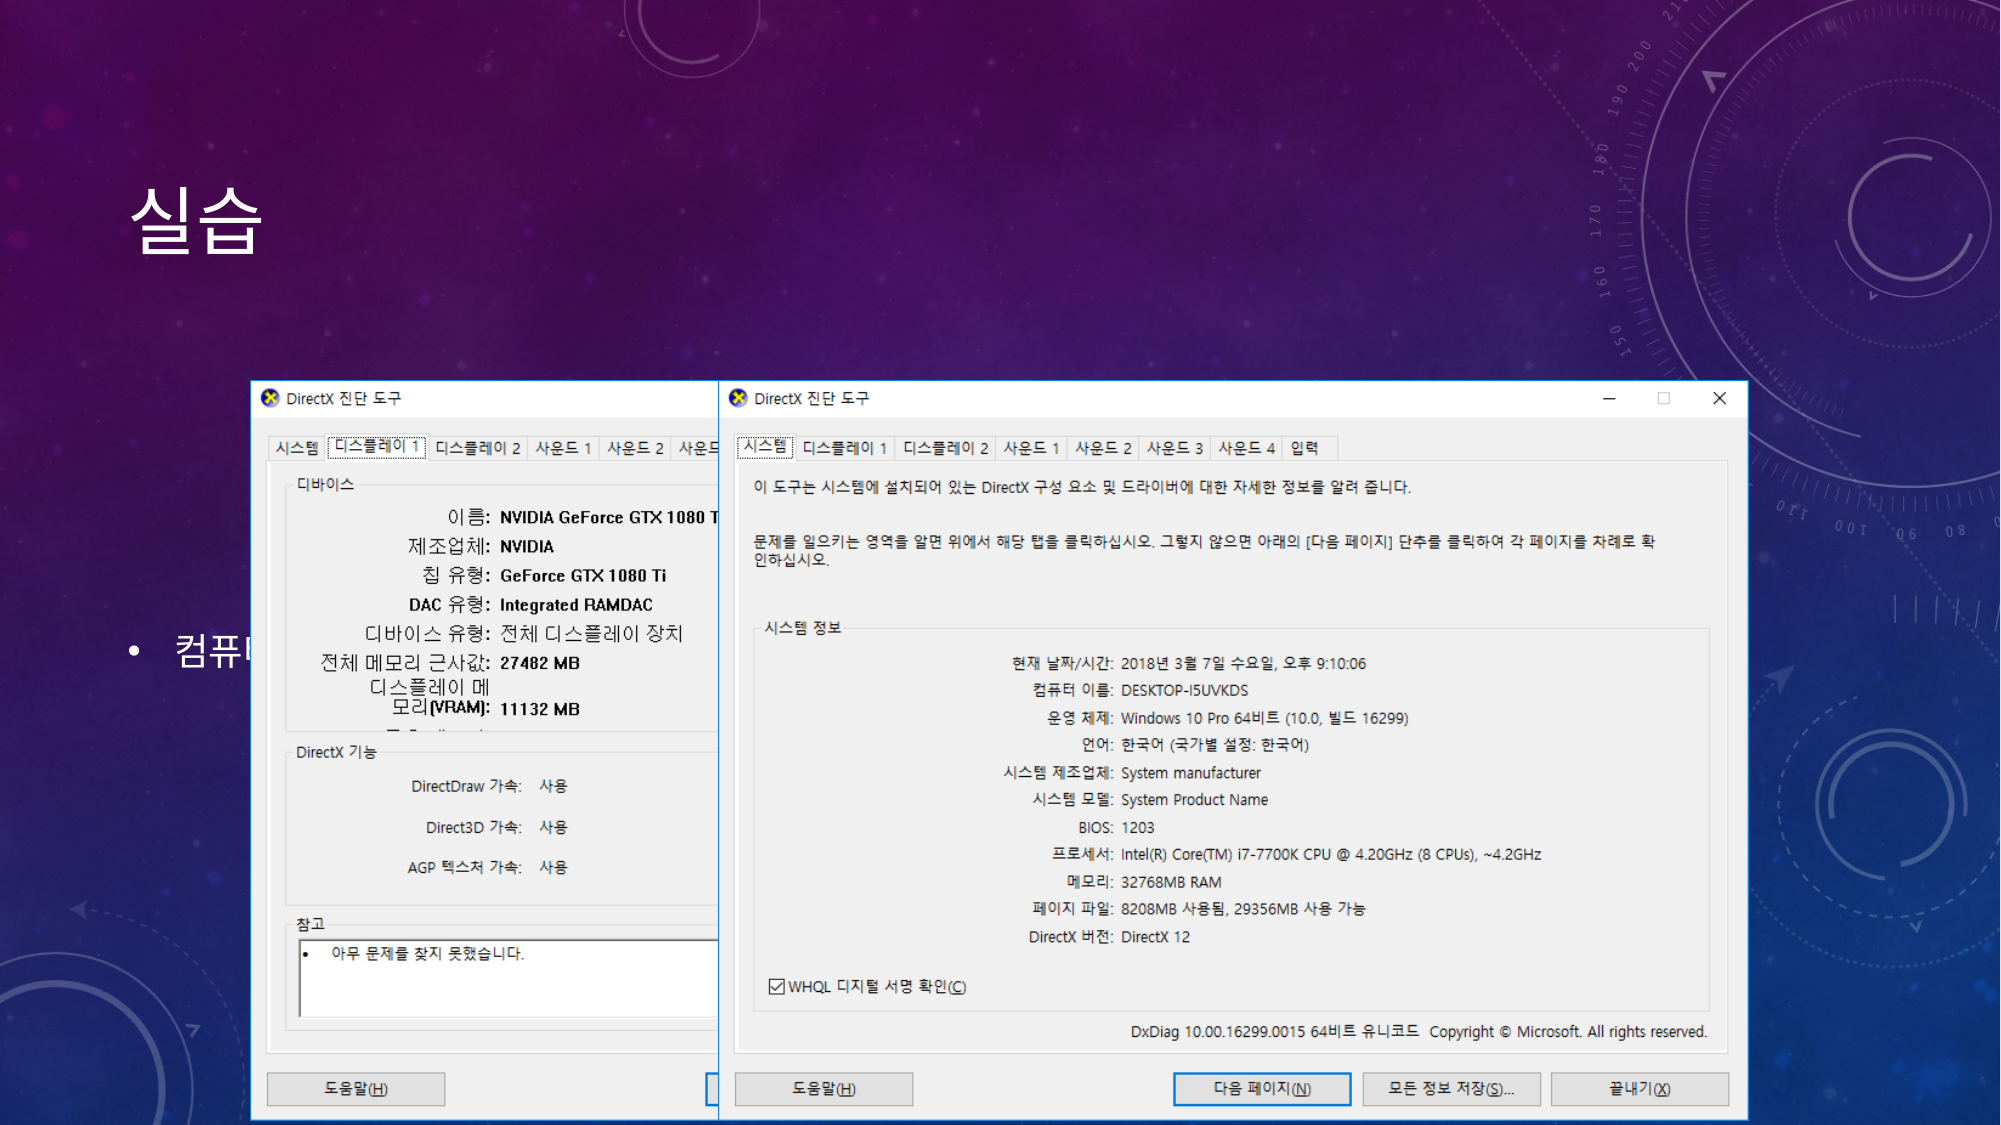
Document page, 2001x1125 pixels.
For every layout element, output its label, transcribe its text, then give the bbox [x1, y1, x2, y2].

picture [0, 0, 2001, 1125]
list 컴퓨터 사양 체크 (dxdiag 실행) [112, 351, 1775, 950]
title 실습 [112, 99, 1775, 339]
